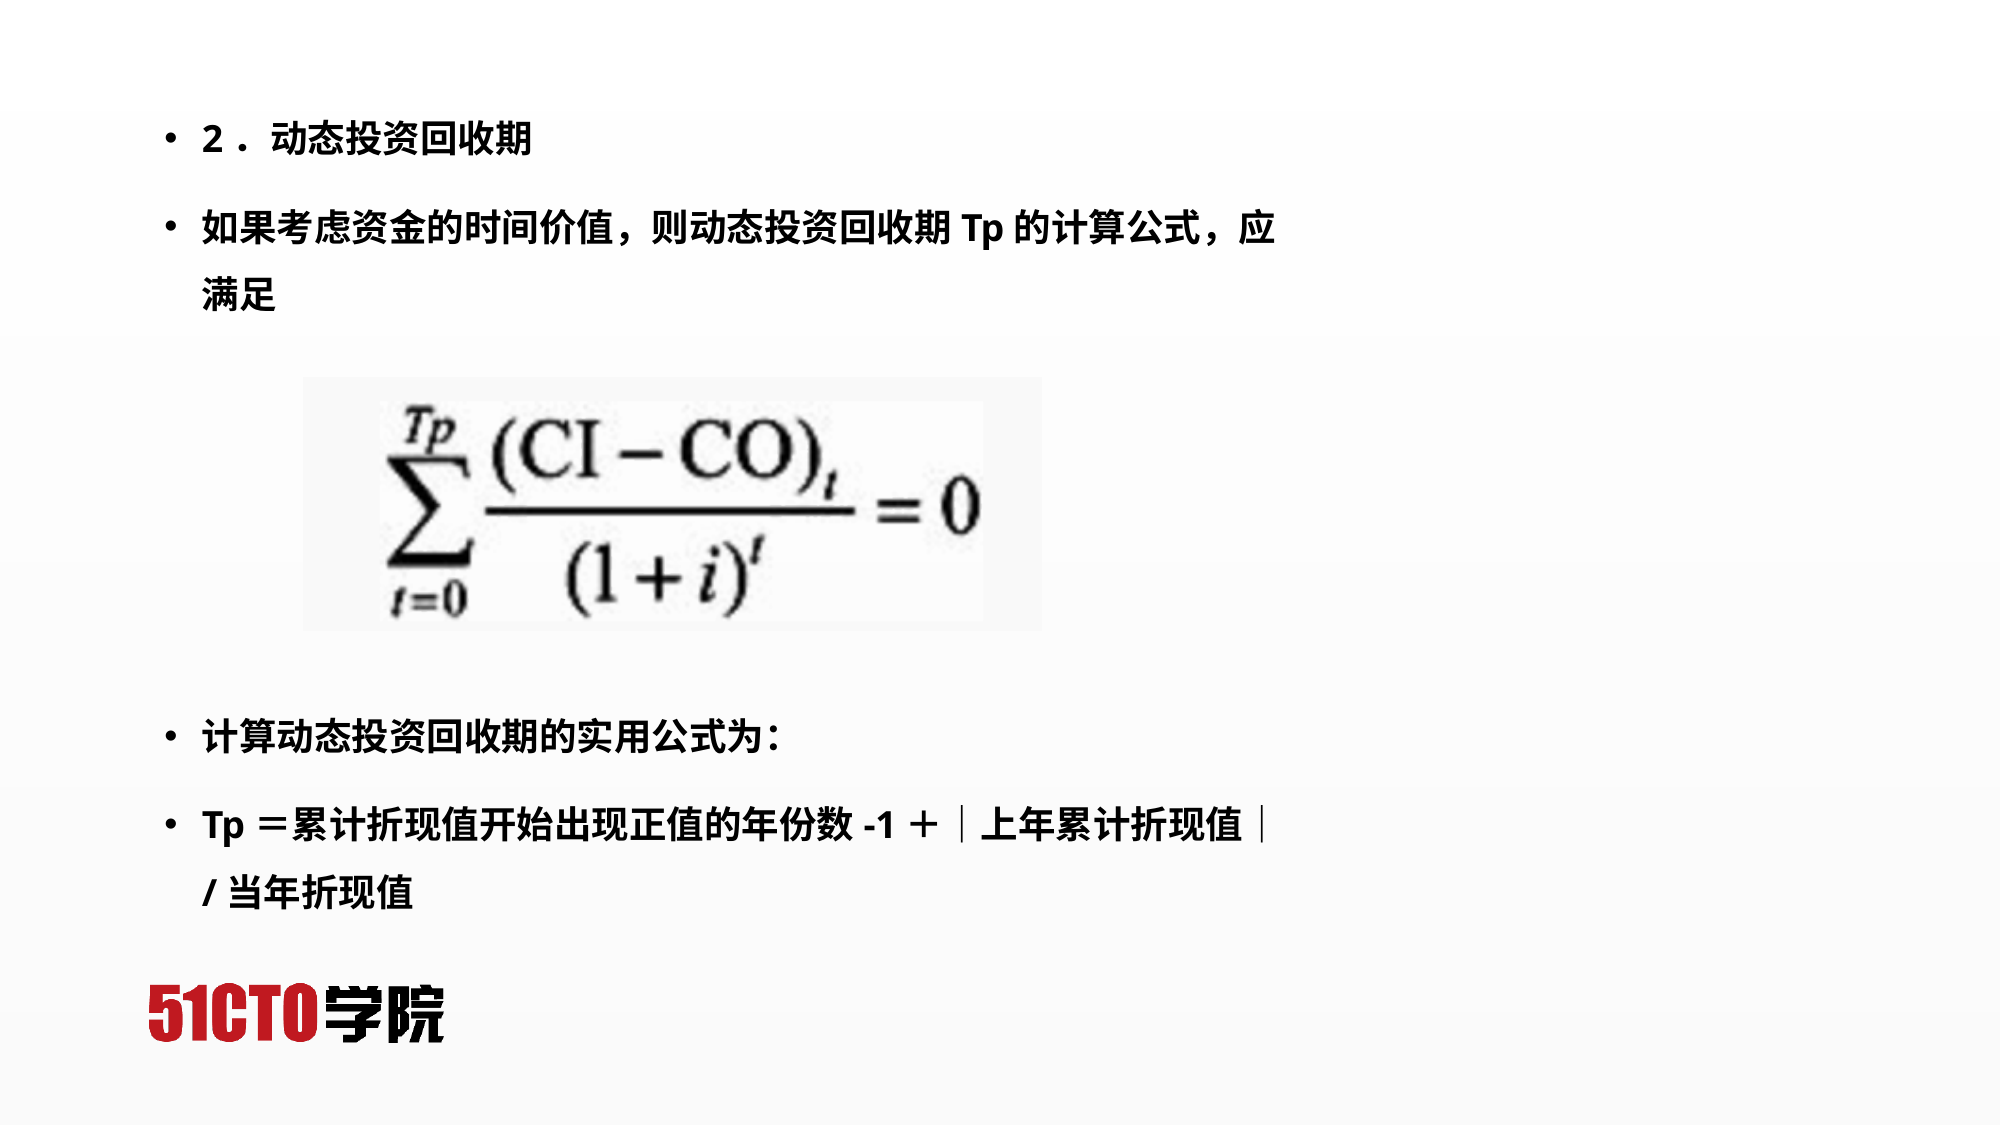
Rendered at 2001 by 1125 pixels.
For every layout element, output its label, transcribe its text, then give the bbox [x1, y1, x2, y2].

list 2．动态投资回收期 如果考虑资金的时间价值，则动态投资回收期Tp的计算公式，应满足 计算动态投资回收期的实用公式为： Tp＝累计折现值开始出现正值的年份数-1＋｜上年累计折现值｜/当年折现值 [149, 85, 1320, 862]
picture [302, 377, 1042, 631]
picture [149, 983, 444, 1043]
